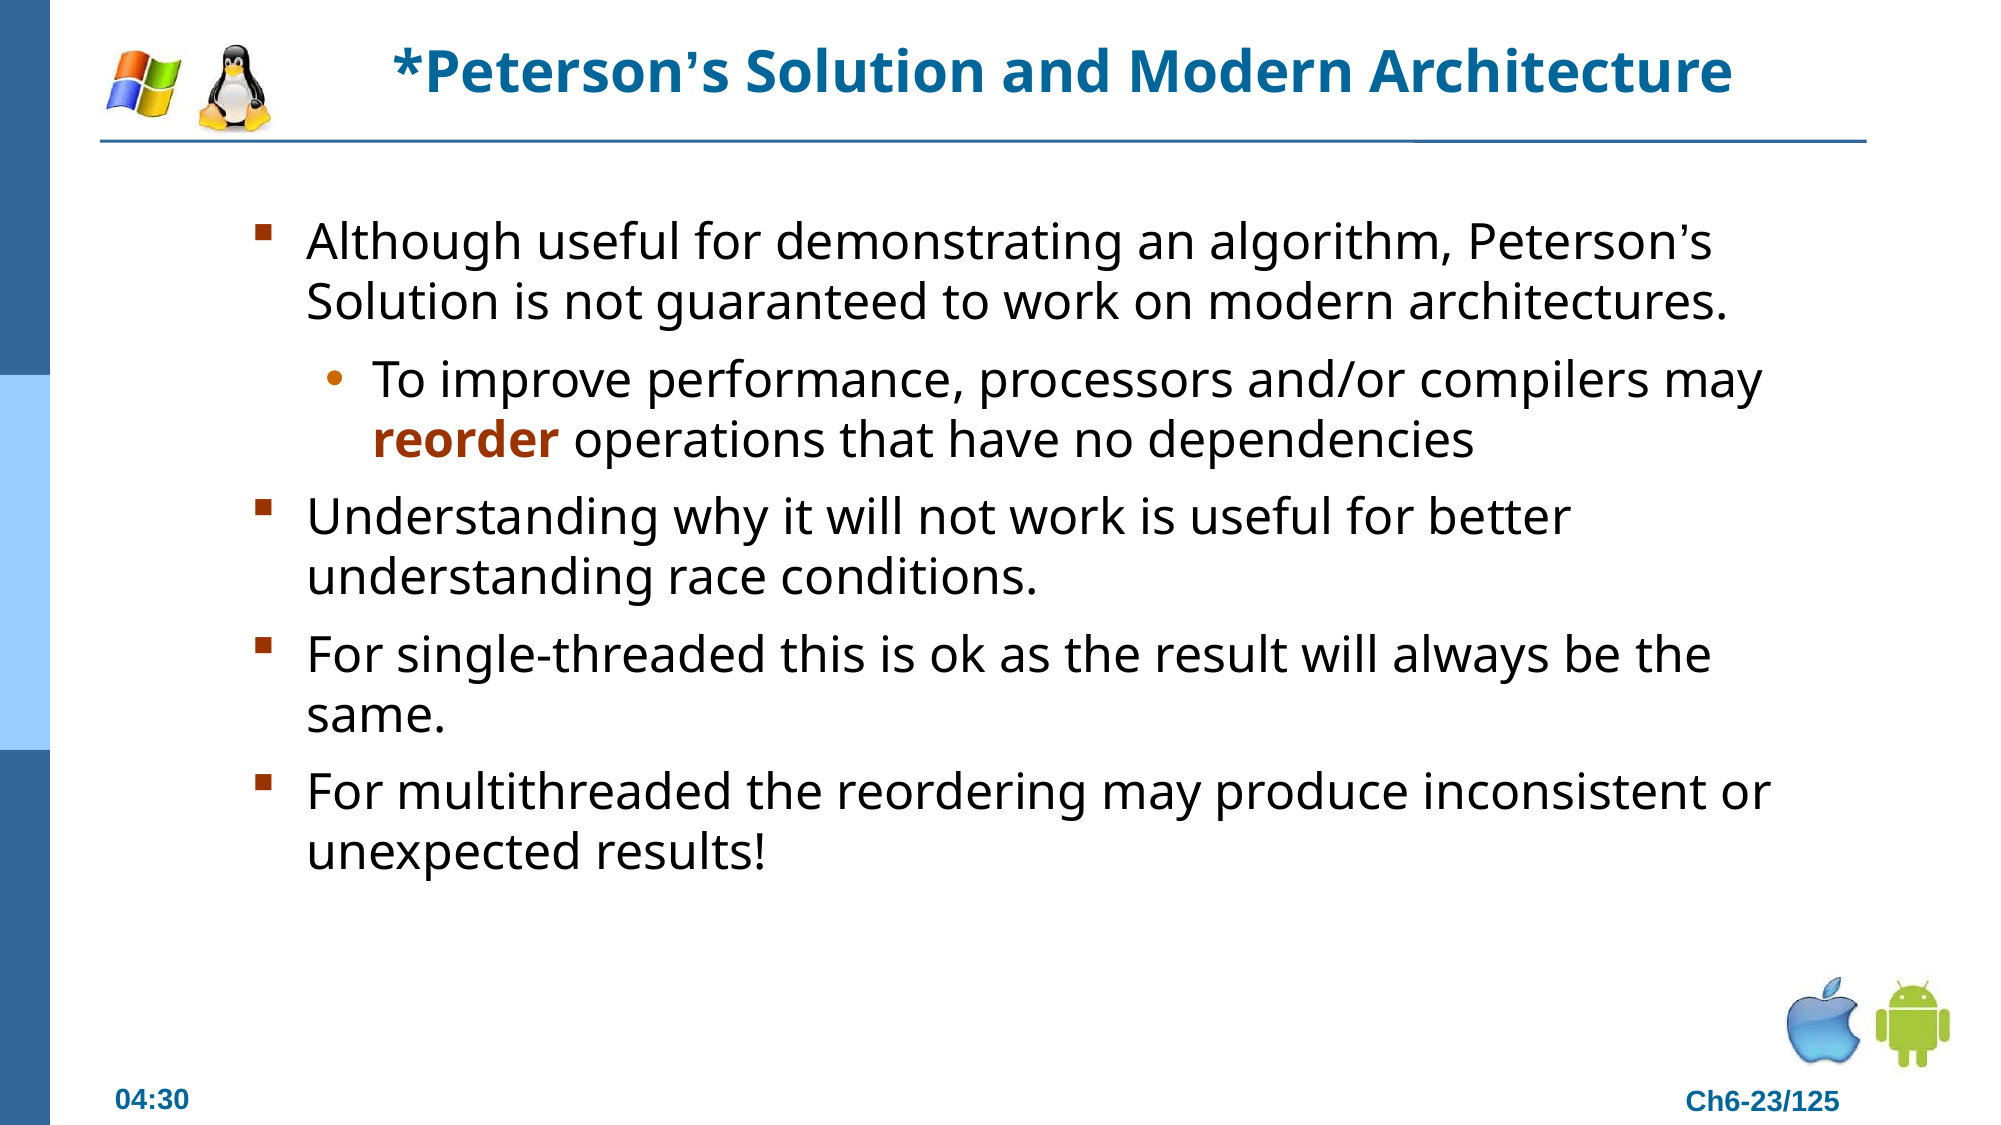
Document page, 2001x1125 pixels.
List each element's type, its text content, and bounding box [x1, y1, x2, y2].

picture [99, 36, 285, 137]
list Although useful for demonstrating an algorithm, Peterson’s Solution is not guaranteed to work on modern architectures. To improve performance, processors and/or compilers may reorder operations that have no dependencies Understanding why it will not work is useful for better understanding race conditions. For single-threaded this is ok as the result will always be the same. For multithreaded the reordering may produce inconsistent or unexpected results! [235, 202, 1814, 922]
title *Peterson’s Solution and Modern Architecture [335, 17, 1791, 112]
picture [1774, 973, 1959, 1074]
